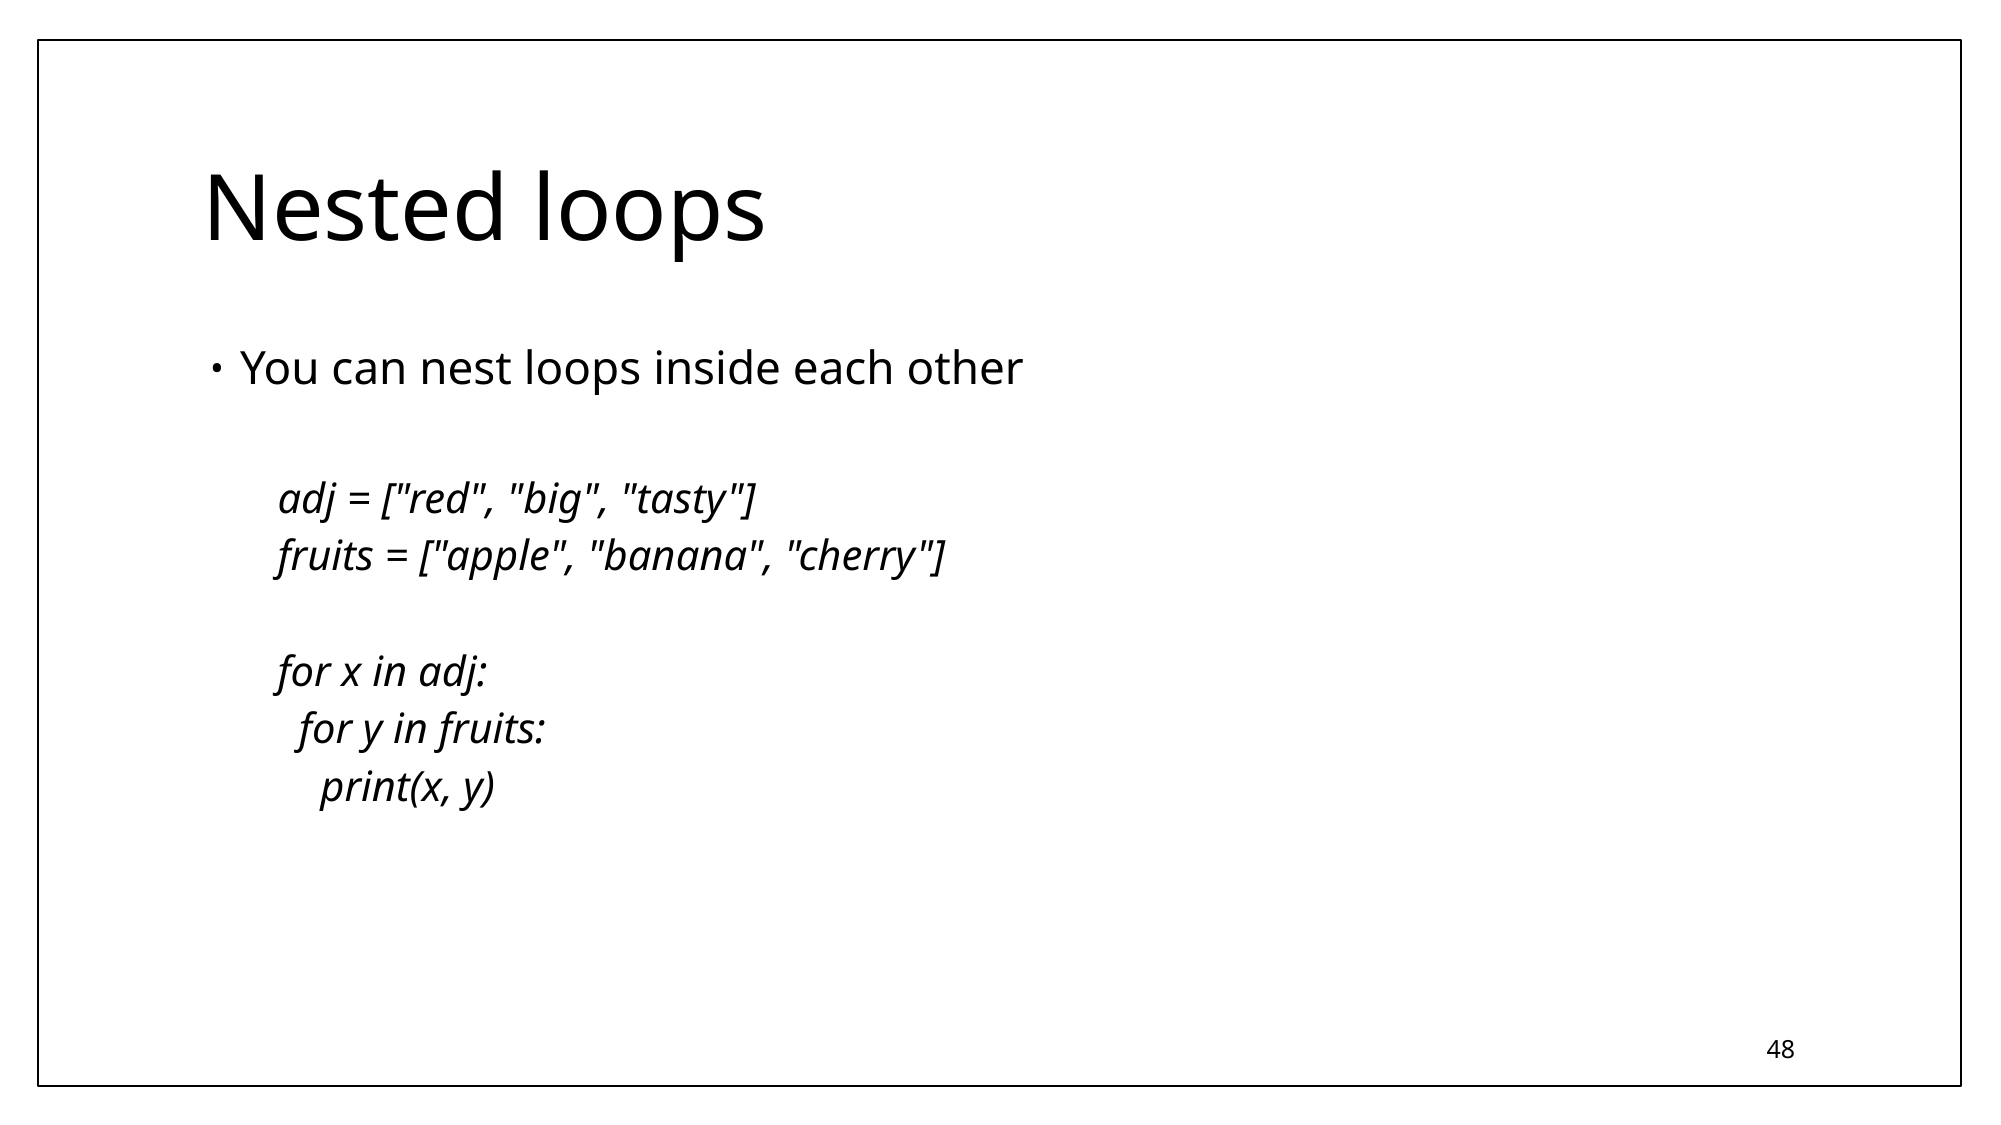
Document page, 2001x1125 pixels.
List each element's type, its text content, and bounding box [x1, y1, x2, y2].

slide_number 48 [1530, 1020, 1811, 1081]
list You can nest loops inside each other adj = ["red", "big", "tasty"] fruits = ["apple", "banana", "cherry"] for x in adj: for y in fruits: print(x, y) [187, 337, 1808, 1000]
title Nested loops [187, 99, 1808, 323]
